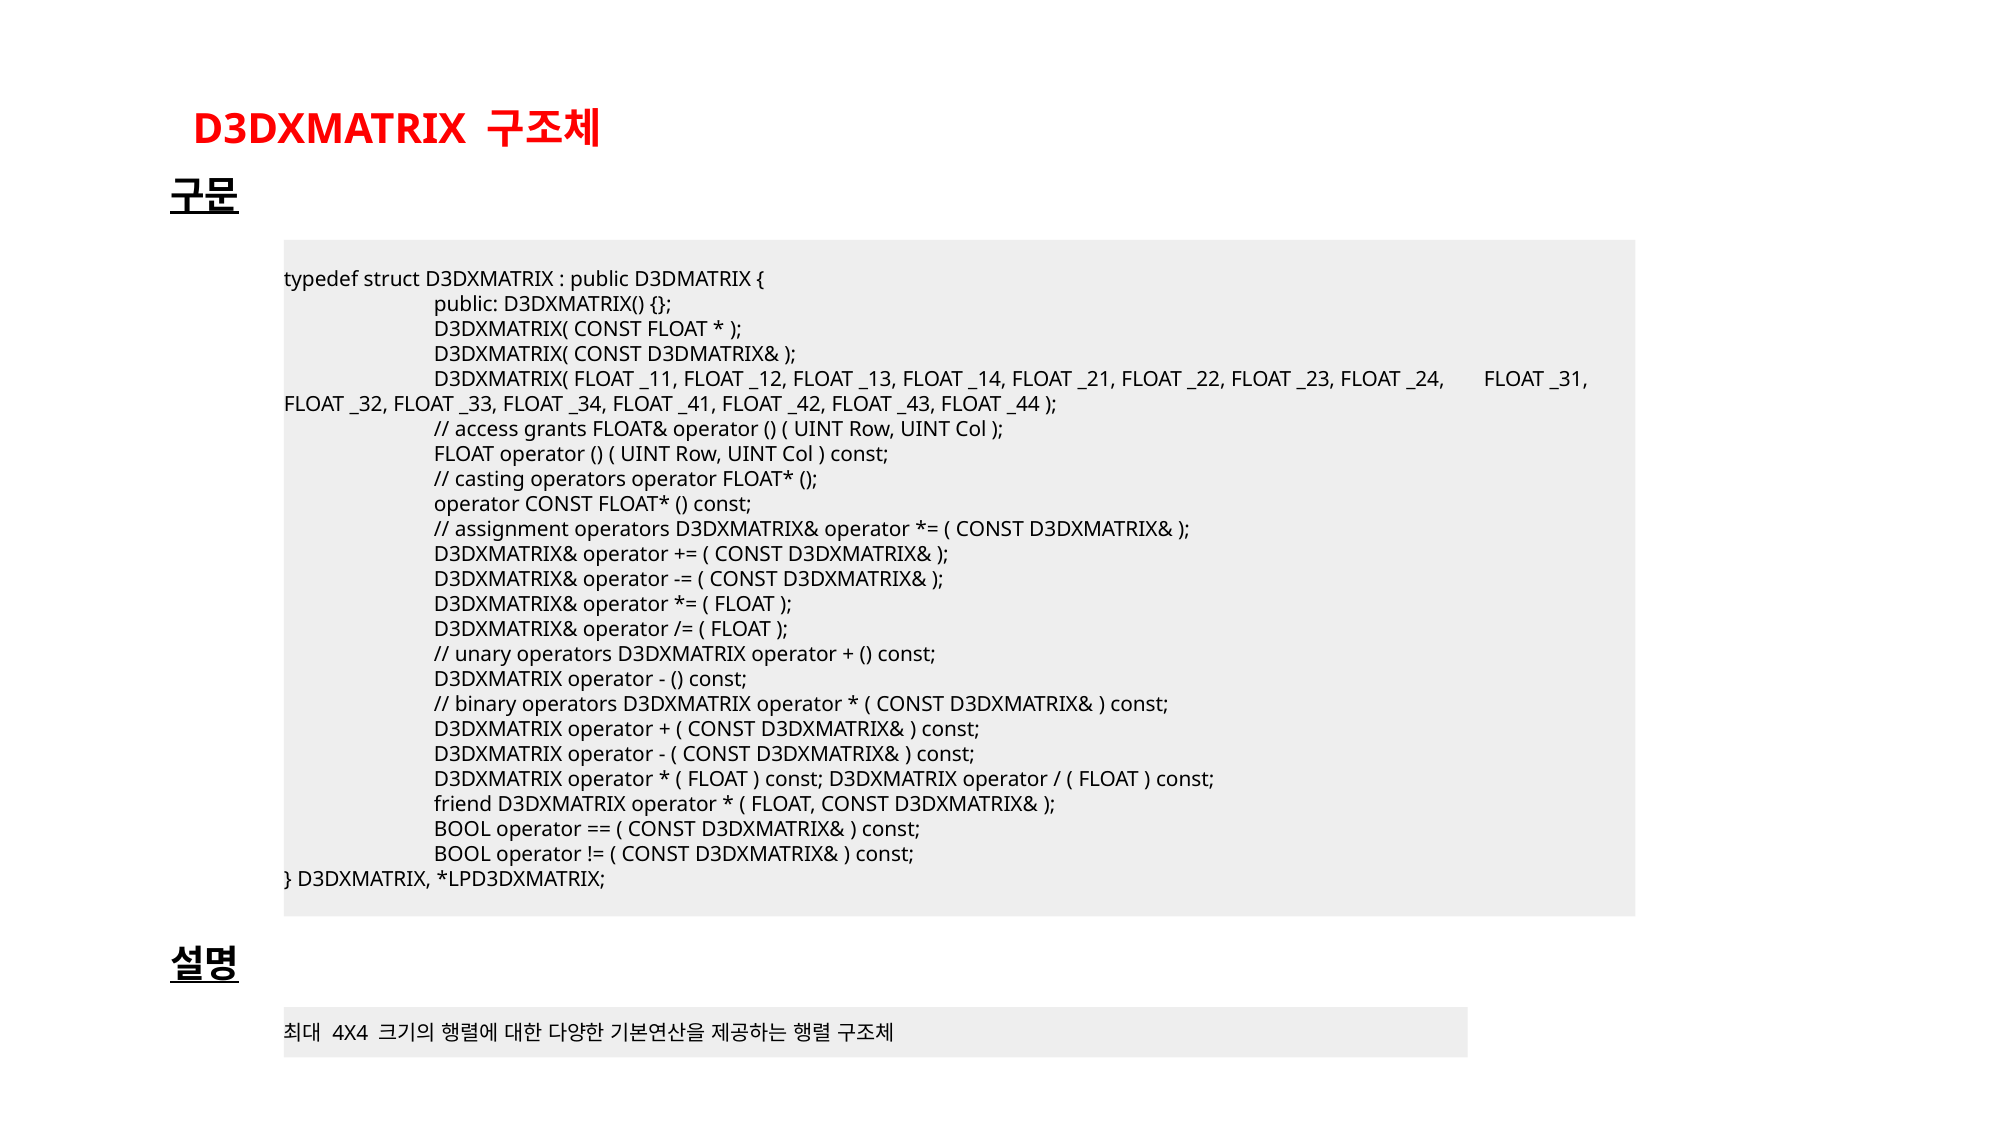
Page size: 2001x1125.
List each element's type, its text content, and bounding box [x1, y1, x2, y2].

text_box 설명 [155, 932, 254, 993]
text_box typedef struct D3DXMATRIX : public D3DMATRIX { public: D3DXMATRIX() {}; D3DXMATRIX( CONST FLOAT * ); D3DXMATRIX( CONST D3DMATRIX& ); D3DXMATRIX( FLOAT _11, FLOAT _12, FLOAT _13, FLOAT _14, FLOAT _21, FLOAT _22, FLOAT _23, FLOAT _24, FLOAT _31, FLOAT _32, FLOAT _33, FLOAT _34, FLOAT _41, FLOAT _42, FLOAT _43, FLOAT _44 ); // access grants FLOAT& operator () ( UINT Row, UINT Col ); FLOAT operator () ( UINT Row, UINT Col ) const; // casting operators operator FLOAT* (); operator CONST FLOAT* () const; // assignment operators D3DXMATRIX& operator *= ( CONST D3DXMATRIX& ); D3DXMATRIX& operator += ( CONST D3DXMATRIX& ); D3DXMATRIX& operator -= ( CONST D3DXMATRIX& ); D3DXMATRIX& operator *= ( FLOAT ); D3DXMATRIX& operator /= ( FLOAT ); // unary operators D3DXMATRIX operator + () const; D3DXMATRIX operator - () const; // binary operators D3DXMATRIX operator * ( CONST D3DXMATRIX& ) const; D3DXMATRIX operator + ( CONST D3DXMATRIX& ) const; D3DXMATRIX operator - ( CONST D3DXMATRIX& ) const; D3DXMATRIX operator * ( FLOAT ) const; D3DXMATRIX operator / ( FLOAT ) const; friend D3DXMATRIX operator * ( FLOAT, CONST D3DXMATRIX& ); BOOL operator == ( CONST D3DXMATRIX& ) const; BOOL operator != ( CONST D3DXMATRIX& ) const; } D3DXMATRIX, *LPD3DXMATRIX; [283, 239, 1636, 917]
text_box 구문 [155, 163, 254, 223]
text_box D3DXMATRIX 구조체 [177, 94, 618, 159]
text_box 최대 4X4 크기의 행렬에 대한 다양한 기본연산을 제공하는 행렬 구조체 [283, 1007, 1468, 1058]
